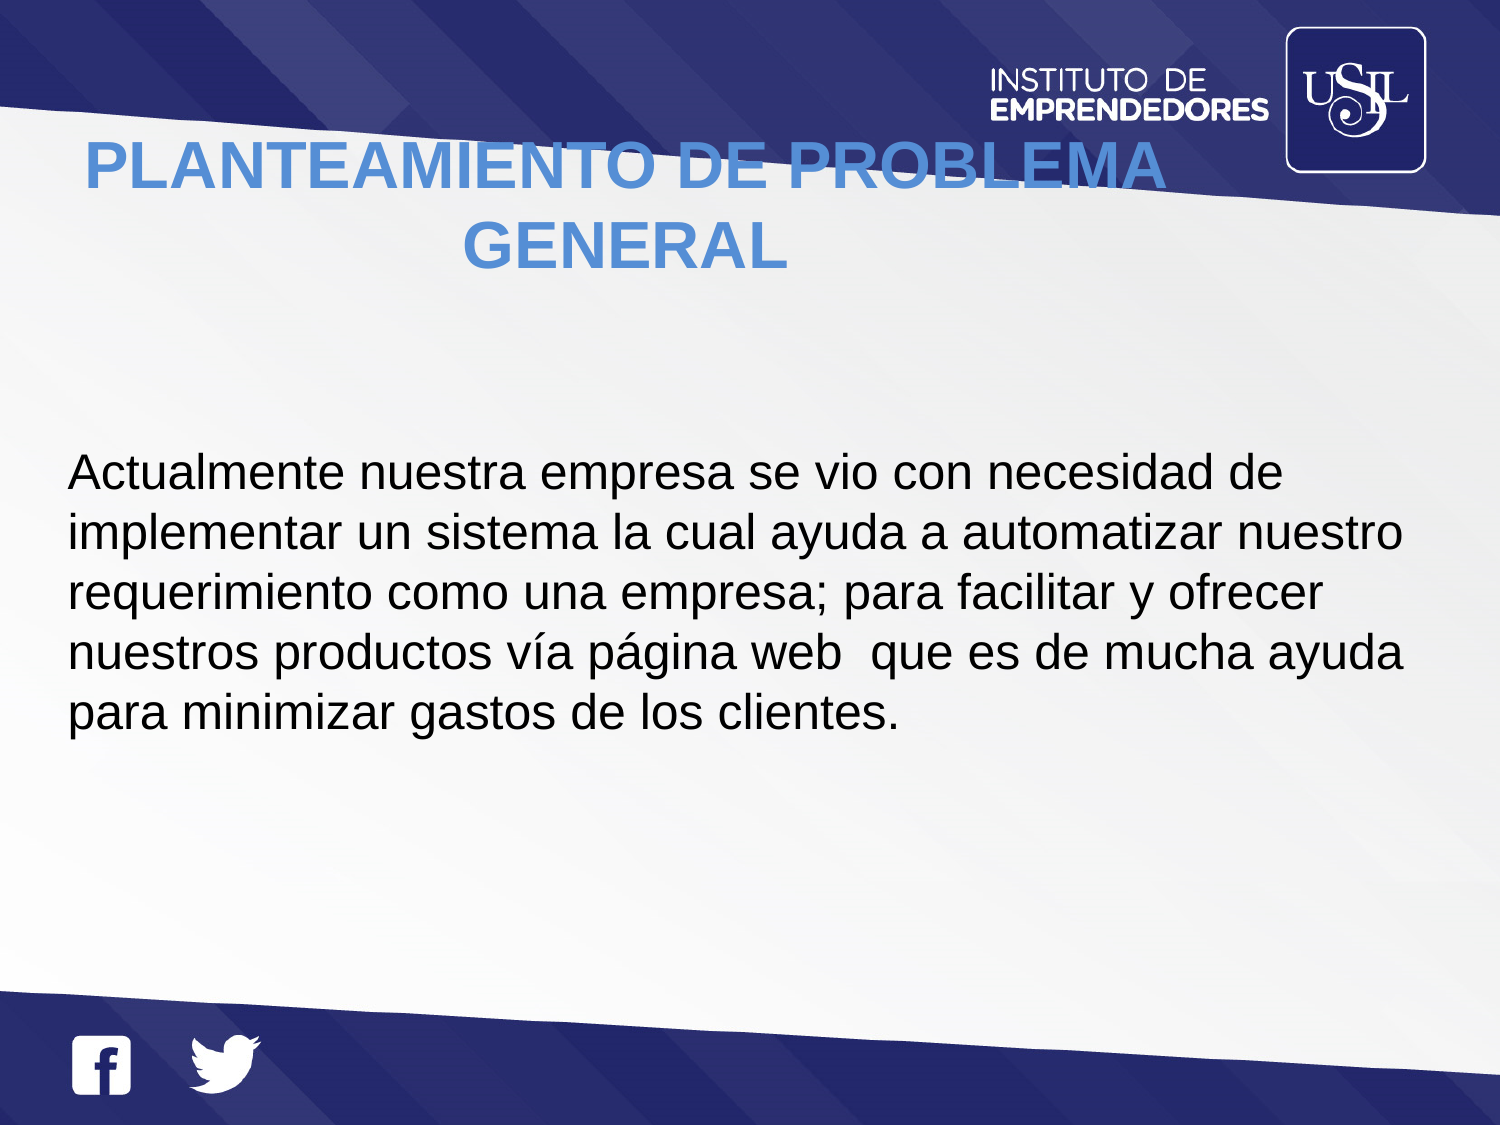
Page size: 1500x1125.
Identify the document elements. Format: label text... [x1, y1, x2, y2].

picture [0, 0, 1500, 1125]
text_box Actualmente nuestra empresa se vio con necesidad de implementar un sistema la cual ayuda a automatizar nuestro requerimiento como una empresa; para facilitar y ofrecer nuestros productos vía página web que es de mucha ayuda para minimizar gastos de los clientes. [53, 432, 1464, 1070]
title PLANTEAMIENTO DE PROBLEMA GENERAL [41, 160, 1211, 243]
